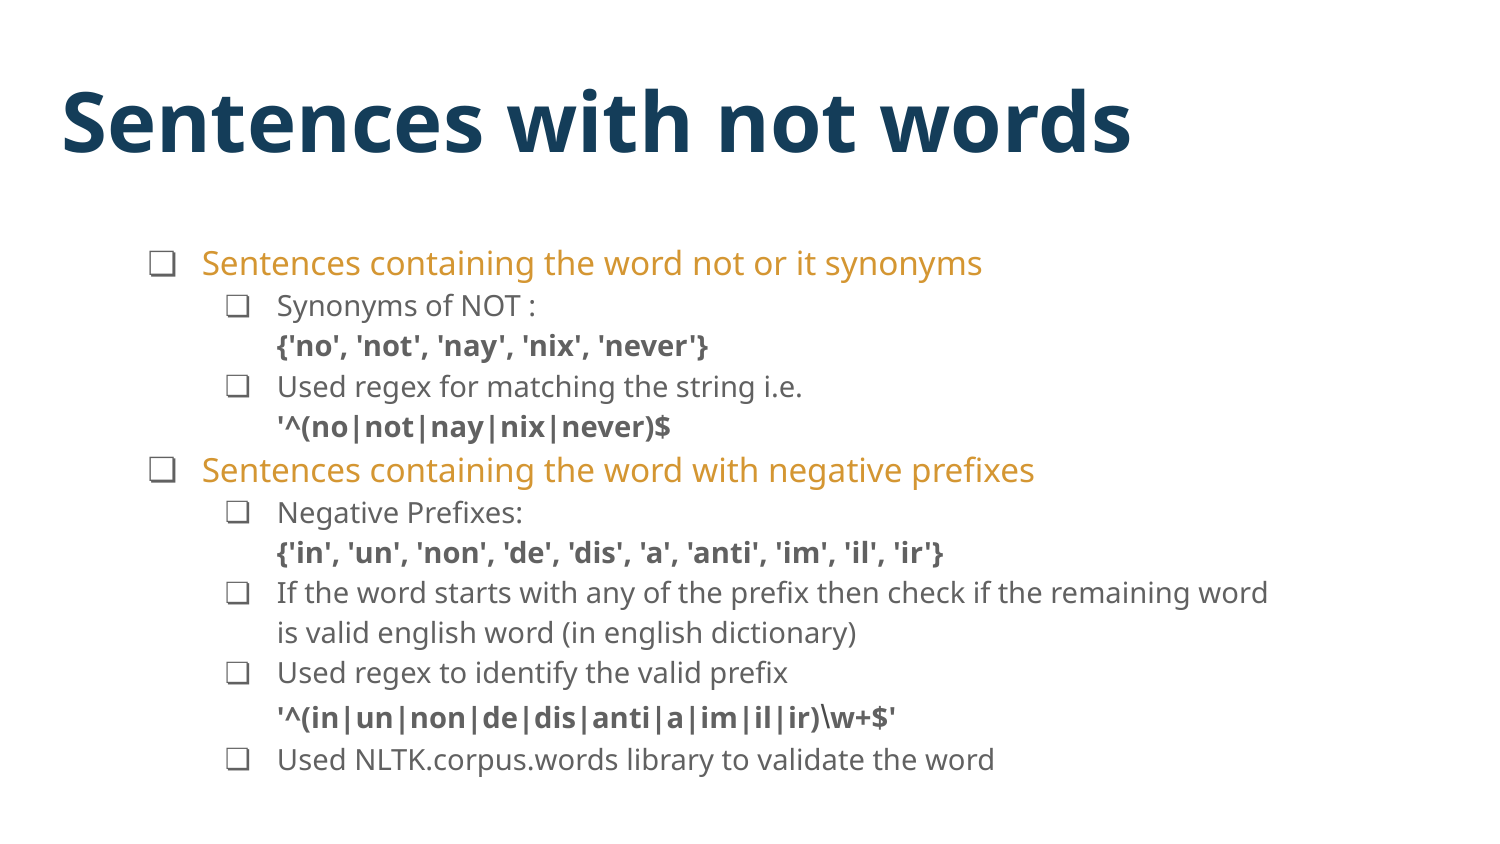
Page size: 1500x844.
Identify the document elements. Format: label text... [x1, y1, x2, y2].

title Sentences with not words [46, 54, 1463, 205]
text_box Sentences containing the word not or it synonyms Synonyms of NOT : {'no', 'not', 'nay', 'nix', 'never'} Used regex for matching the string i.e. '^(no|not|nay|nix|never)$ Sentences containing the word with negative prefixes Negative Prefixes: {'in', 'un', 'non', 'de', 'dis', 'a', 'anti', 'im', 'il', 'ir'} If the word starts with any of the prefix then check if the remaining word is valid english word (in english dictionary) Used regex to identify the valid prefix '^(in|un|non|de|dis|anti|a|im|il|ir)\w+$' Used NLTK.corpus.words library to validate the word [111, 260, 1308, 753]
